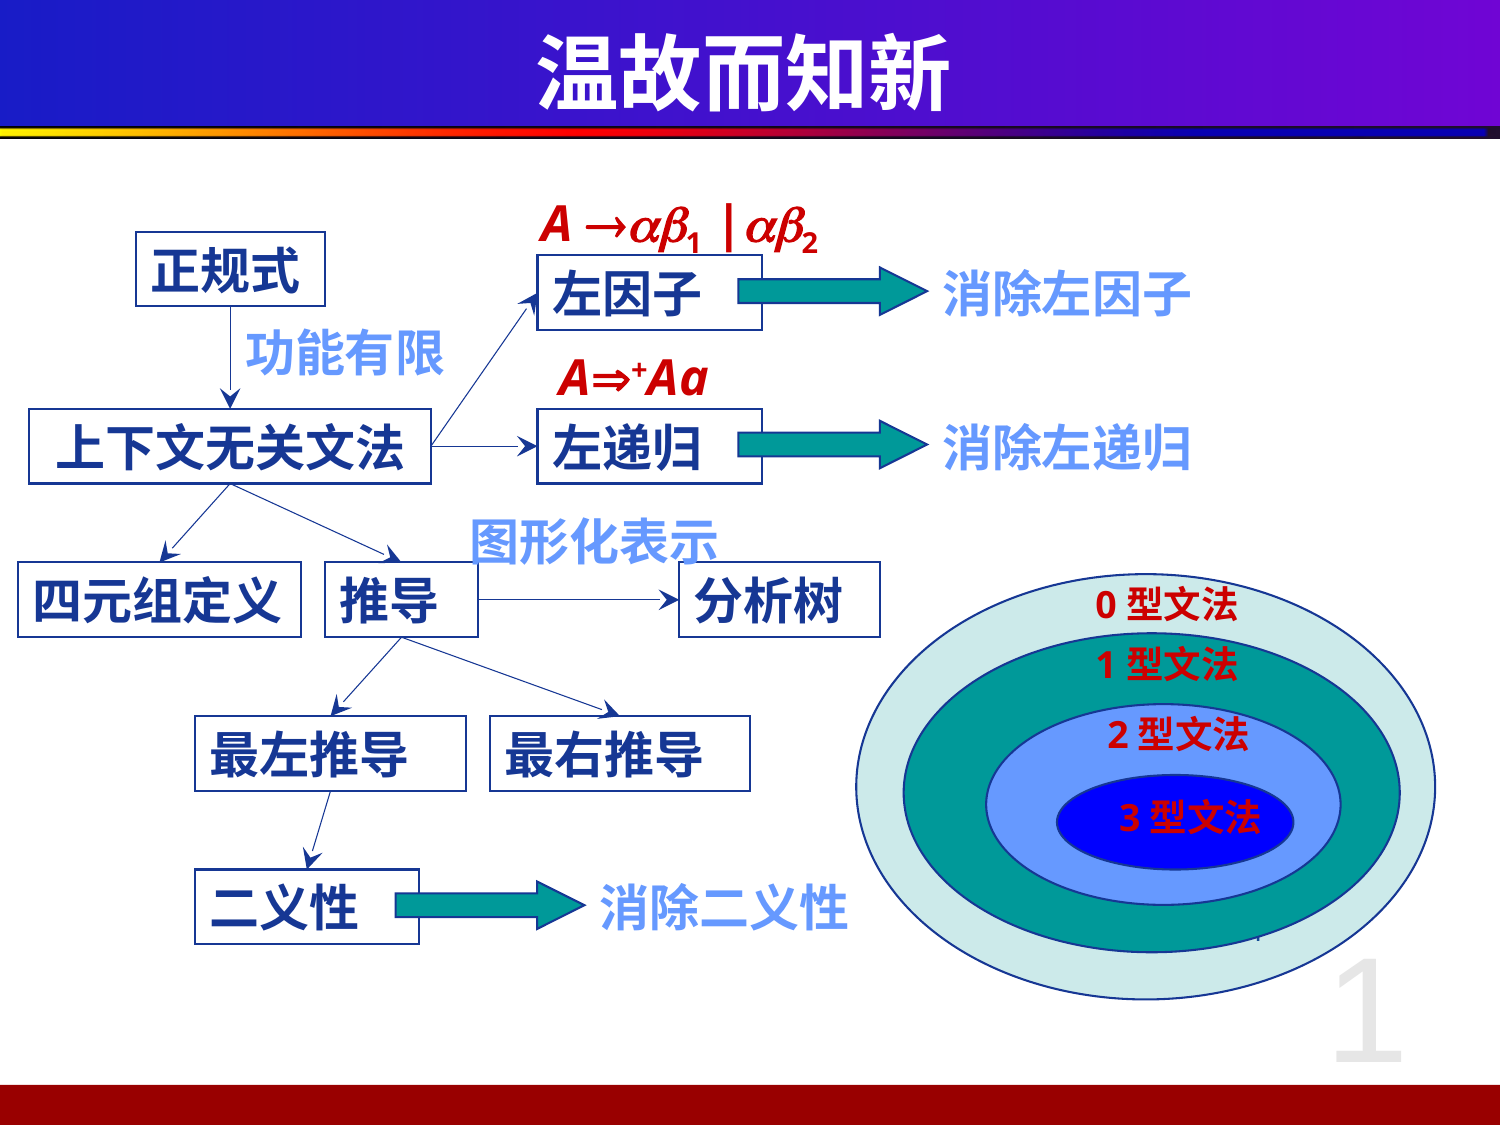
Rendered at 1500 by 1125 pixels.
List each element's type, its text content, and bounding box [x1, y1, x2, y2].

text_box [17, 183, 1436, 1000]
title 温故而知新 [49, 24, 1438, 118]
slide_number 1 [1234, 905, 1500, 1118]
picture [0, 126, 1500, 139]
